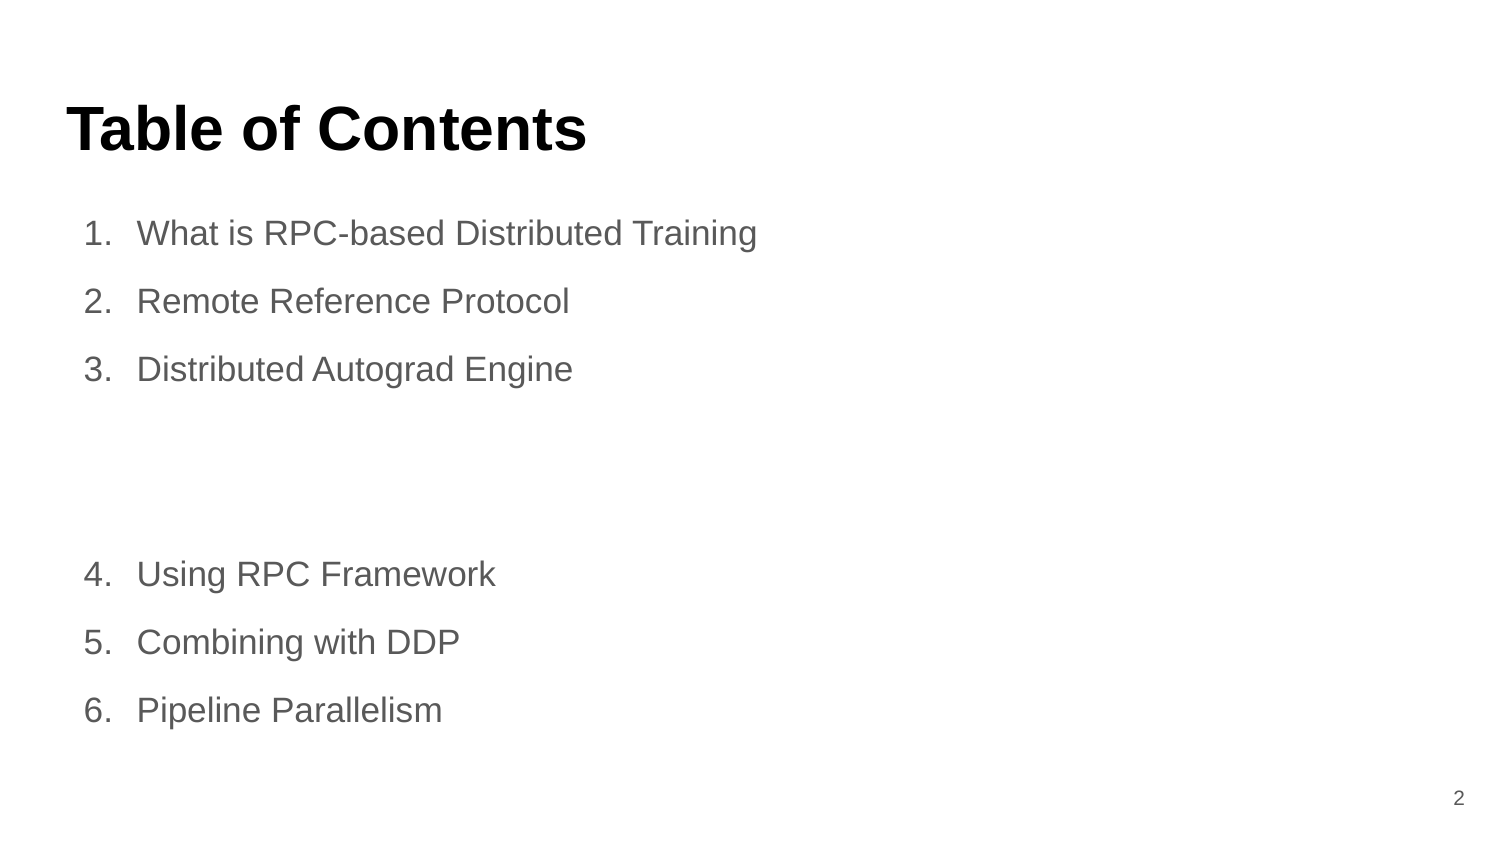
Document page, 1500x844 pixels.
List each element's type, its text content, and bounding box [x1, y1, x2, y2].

list What is RPC-based Distributed Training Remote Reference Protocol Distributed Autograd Engine Using RPC Framework Combining with DDP Pipeline Parallelism [51, 189, 1449, 750]
title Table of Contents [51, 72, 1449, 167]
slide_number ‹#› [1389, 764, 1480, 830]
